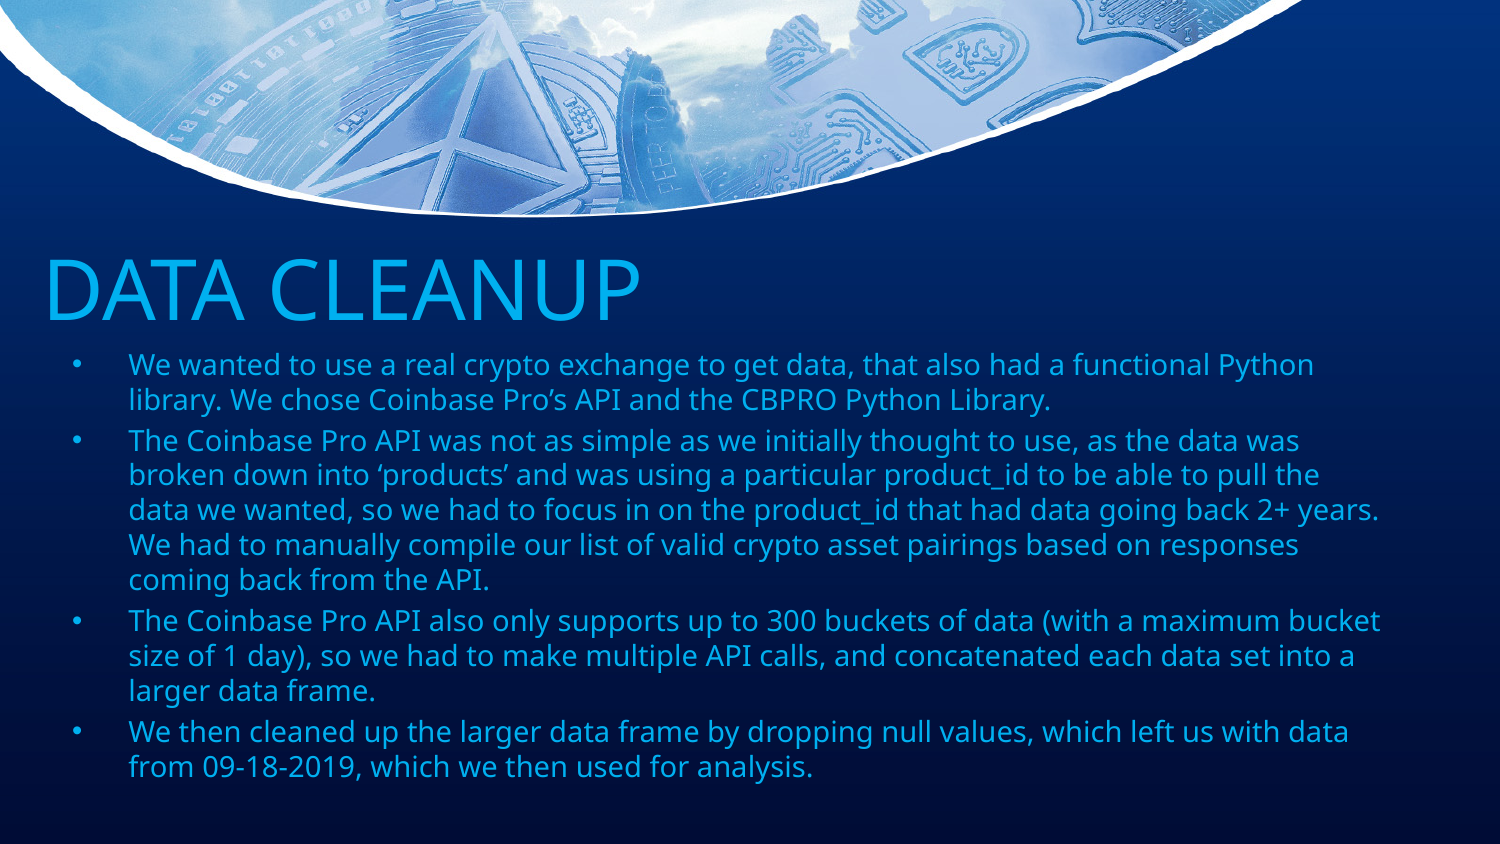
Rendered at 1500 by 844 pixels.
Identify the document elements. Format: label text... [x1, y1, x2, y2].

picture [0, 0, 1500, 844]
text_box We wanted to use a real crypto exchange to get data, that also had a functional Python library. We chose Coinbase Pro’s API and the CBPRO Python Library. The Coinbase Pro API was not as simple as we initially thought to use, as the data was broken down into ‘products’ and was using a particular product_id to be able to pull the data we wanted, so we had to focus in on the product_id that had data going back 2+ years. We had to manually compile our list of valid crypto asset pairings based on responses coming back from the API. The Coinbase Pro API also only supports up to 300 buckets of data (with a maximum bucket size of 1 day), so we had to make multiple API calls, and concatenated each data set into a larger data frame. We then cleaned up the larger data frame by dropping null values, which left us with data from 09-18-2019, which we then used for analysis. [57, 338, 1405, 750]
text_box DATA CLEANUP [0, 229, 750, 346]
